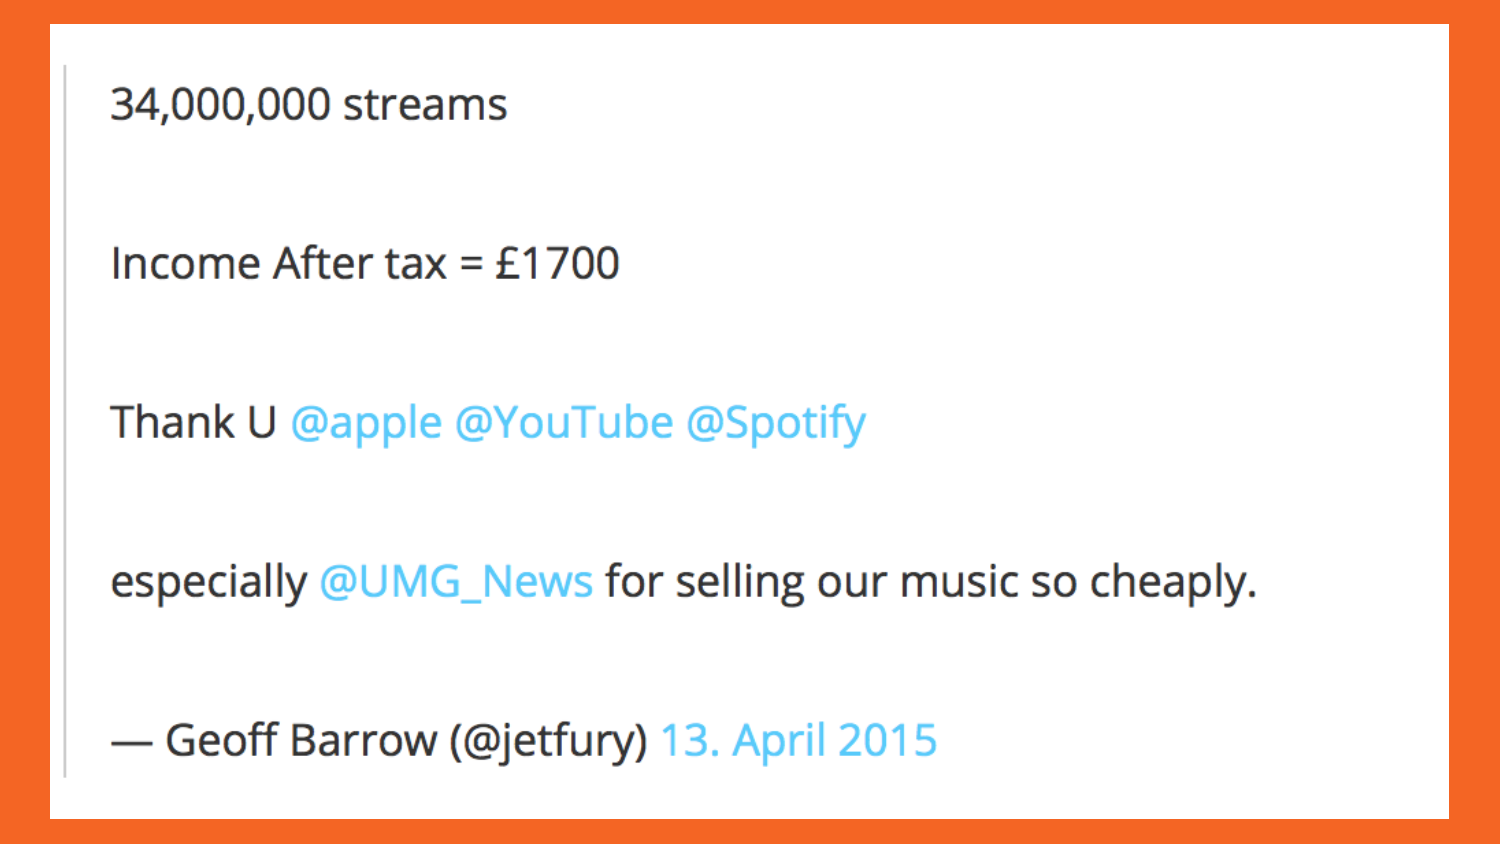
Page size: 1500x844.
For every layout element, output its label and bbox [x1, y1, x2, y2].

picture [49, 24, 1449, 819]
